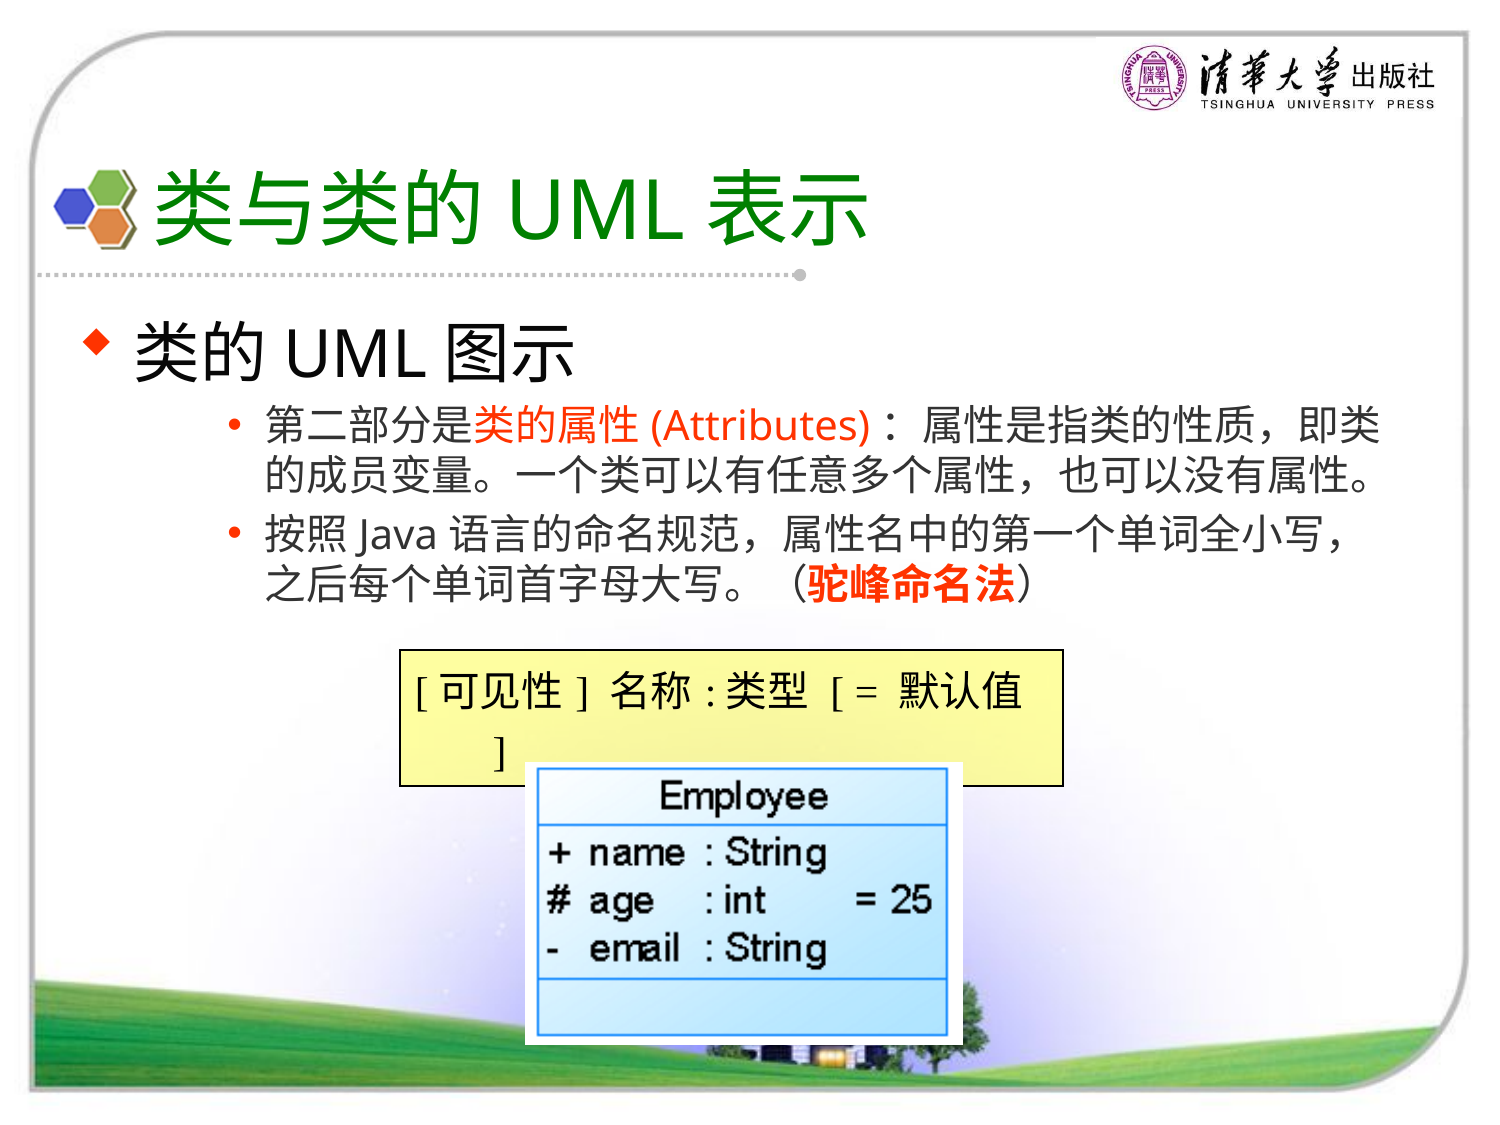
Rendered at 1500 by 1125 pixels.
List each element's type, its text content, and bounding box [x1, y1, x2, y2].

picture [0, 75, 1500, 1125]
title 类与类的UML表示 [137, 149, 1175, 263]
text_box [0, 0, 1500, 75]
table_header [可见性] 名称:类型 [ = 默认值 ] [401, 651, 1062, 785]
list 类的UML图示 第二部分是类的属性(Attributes)：属性是指类的性质，即类的成员变量。一个类可以有任意多个属性，也可以没有属性。 按照Java语言的命名规范，属性名中的第一个单词全小写，之后每个单词首字母大写。（驼峰命名法） [62, 287, 1413, 963]
